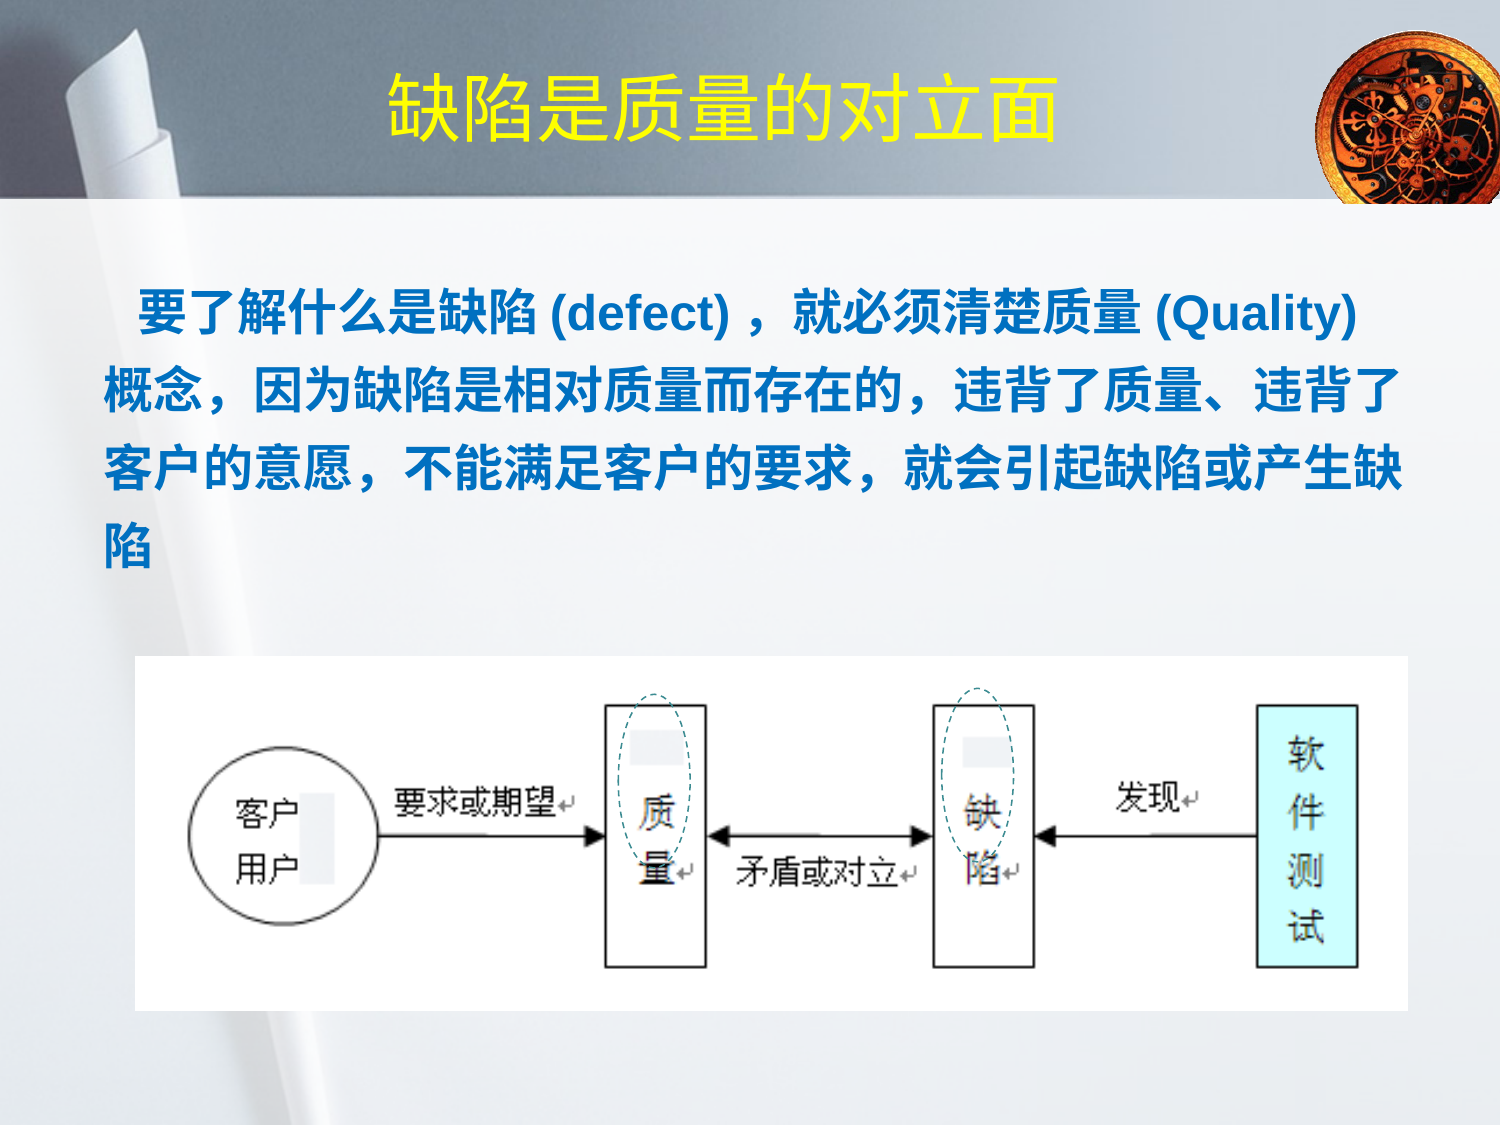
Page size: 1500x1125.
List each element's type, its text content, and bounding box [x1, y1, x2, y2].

title 缺陷是质量的对立面 [206, 59, 1243, 153]
list 要了解什么是缺陷(defect)，就必须清楚质量(Quality)概念，因为缺陷是相对质量而存在的，违背了质量、违背了客户的意愿，不能满足客户的要求，就会引起缺陷或产生缺陷 [88, 255, 1423, 574]
picture [0, 0, 1500, 204]
picture [135, 656, 1408, 1011]
